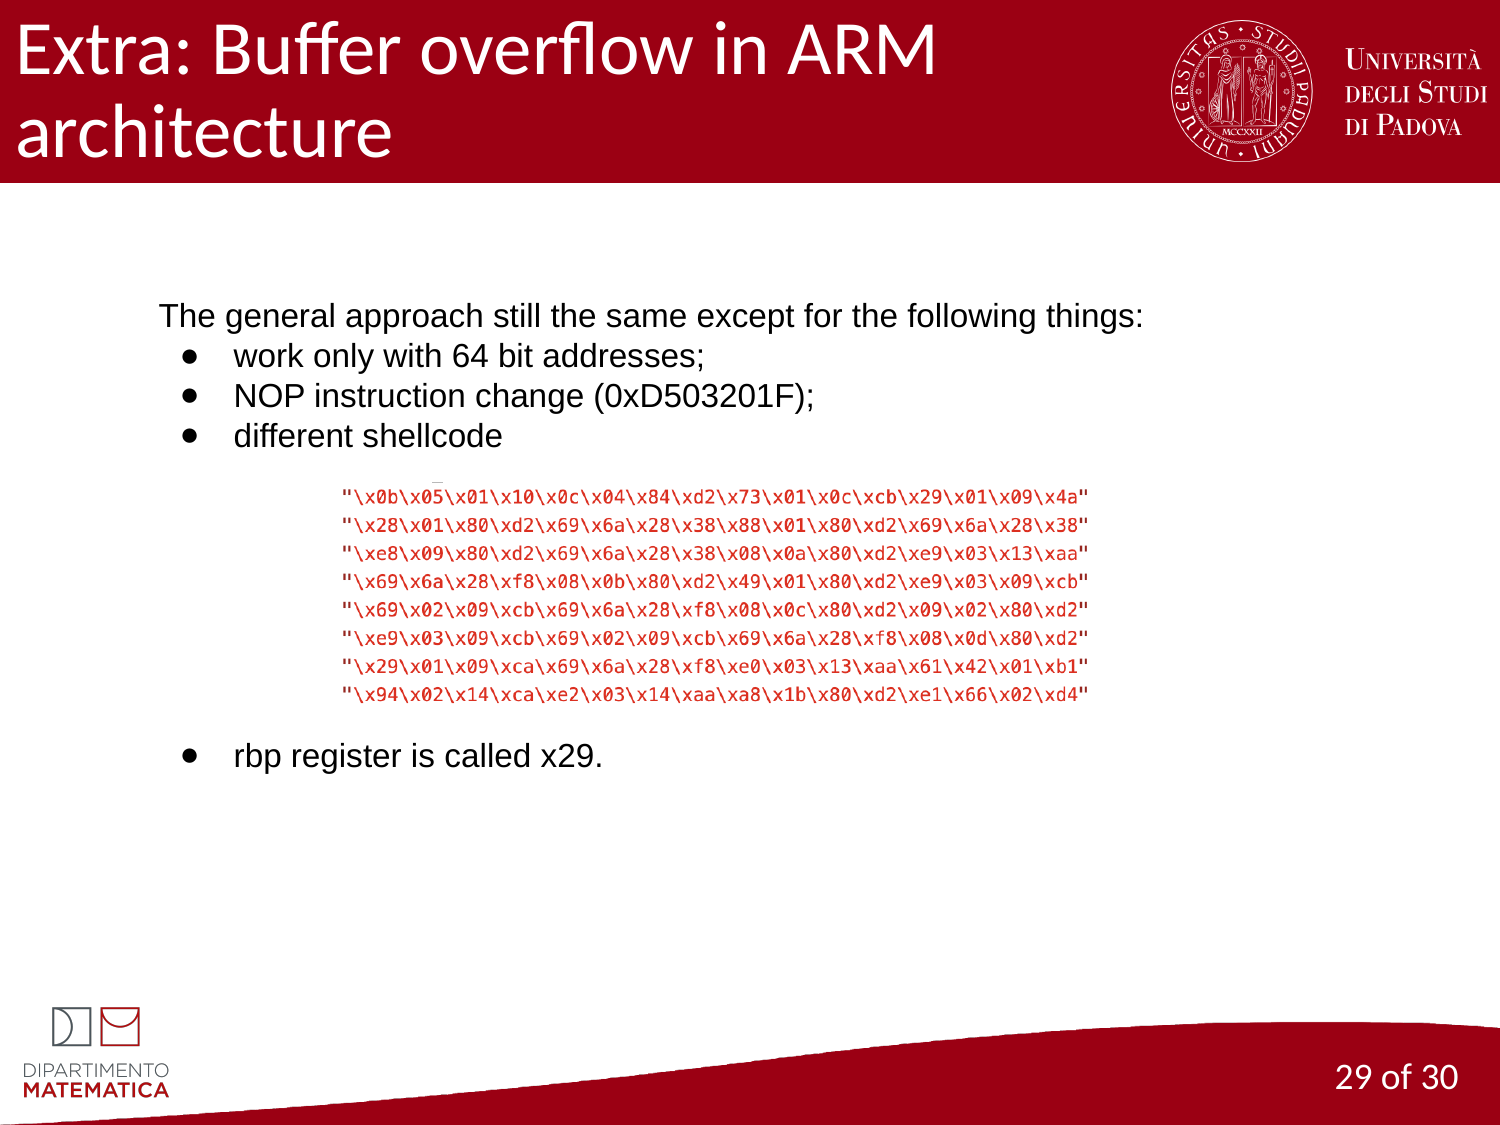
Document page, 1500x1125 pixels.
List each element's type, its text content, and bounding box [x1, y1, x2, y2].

slide_number ‹#› of 30 [1136, 1044, 1474, 1104]
picture [0, 1007, 1500, 1125]
picture [337, 481, 1101, 711]
picture [1171, 20, 1487, 162]
text_box The general approach still the same except for the following things: work only with 64 bit addresses; NOP instruction change (0xD503201F); different shellcode rbp register is called x29. [143, 279, 1295, 789]
title Extra: Buffer overflow in ARM architecture [0, 0, 1159, 183]
